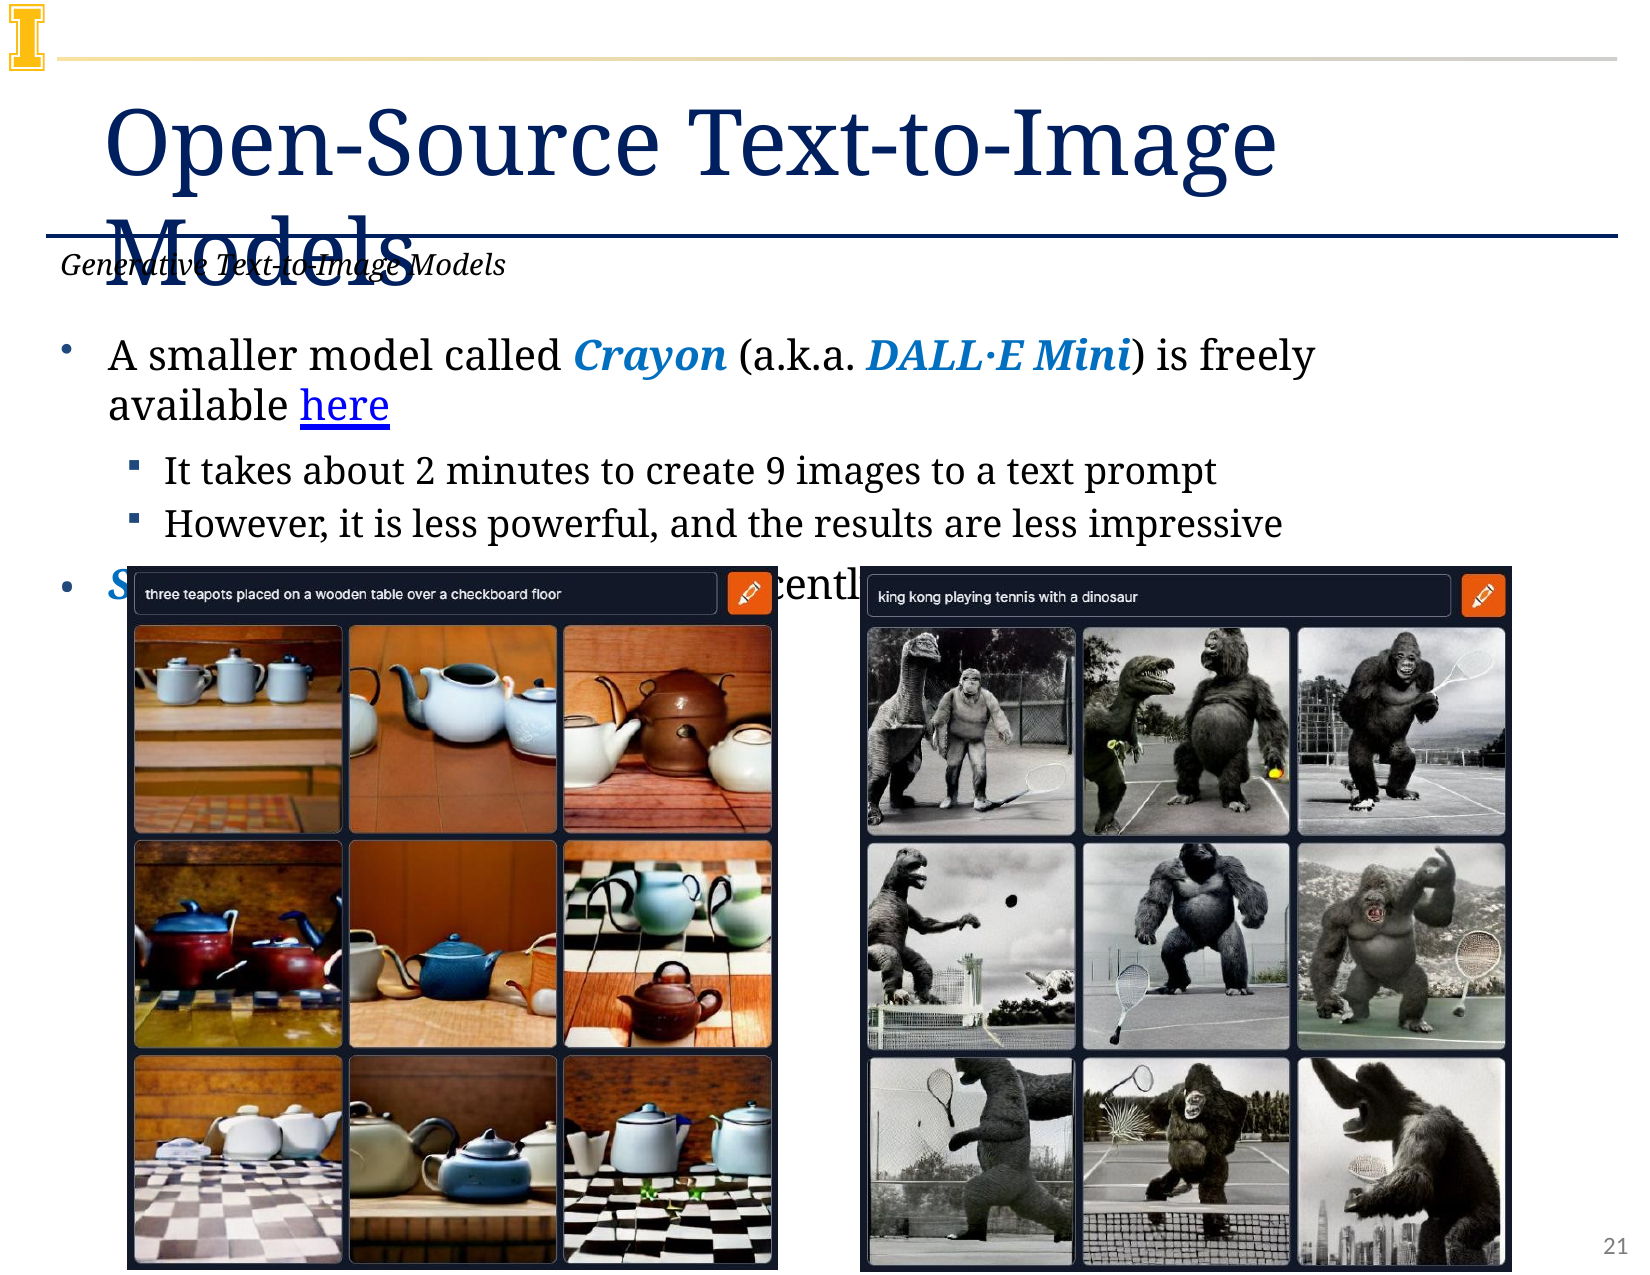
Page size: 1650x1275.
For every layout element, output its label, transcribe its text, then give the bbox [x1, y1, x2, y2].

picture [9, 3, 45, 72]
picture [860, 566, 1512, 1272]
title Open-Source Text-to-Image Models [101, 81, 1549, 304]
picture [126, 566, 778, 1270]
picture [57, 57, 1619, 61]
text_box Generative Text-to-Image Models A smaller model called Crayon (a.k.a. DALL·E Mini) is freely available here It takes about 2 minutes to create 9 images to a text prompt However, it is less powerful, and the results are less impressive Stable Diffusion was released recently, can be accessed here [58, 244, 1500, 615]
slide_number 21 [1596, 1233, 1635, 1275]
